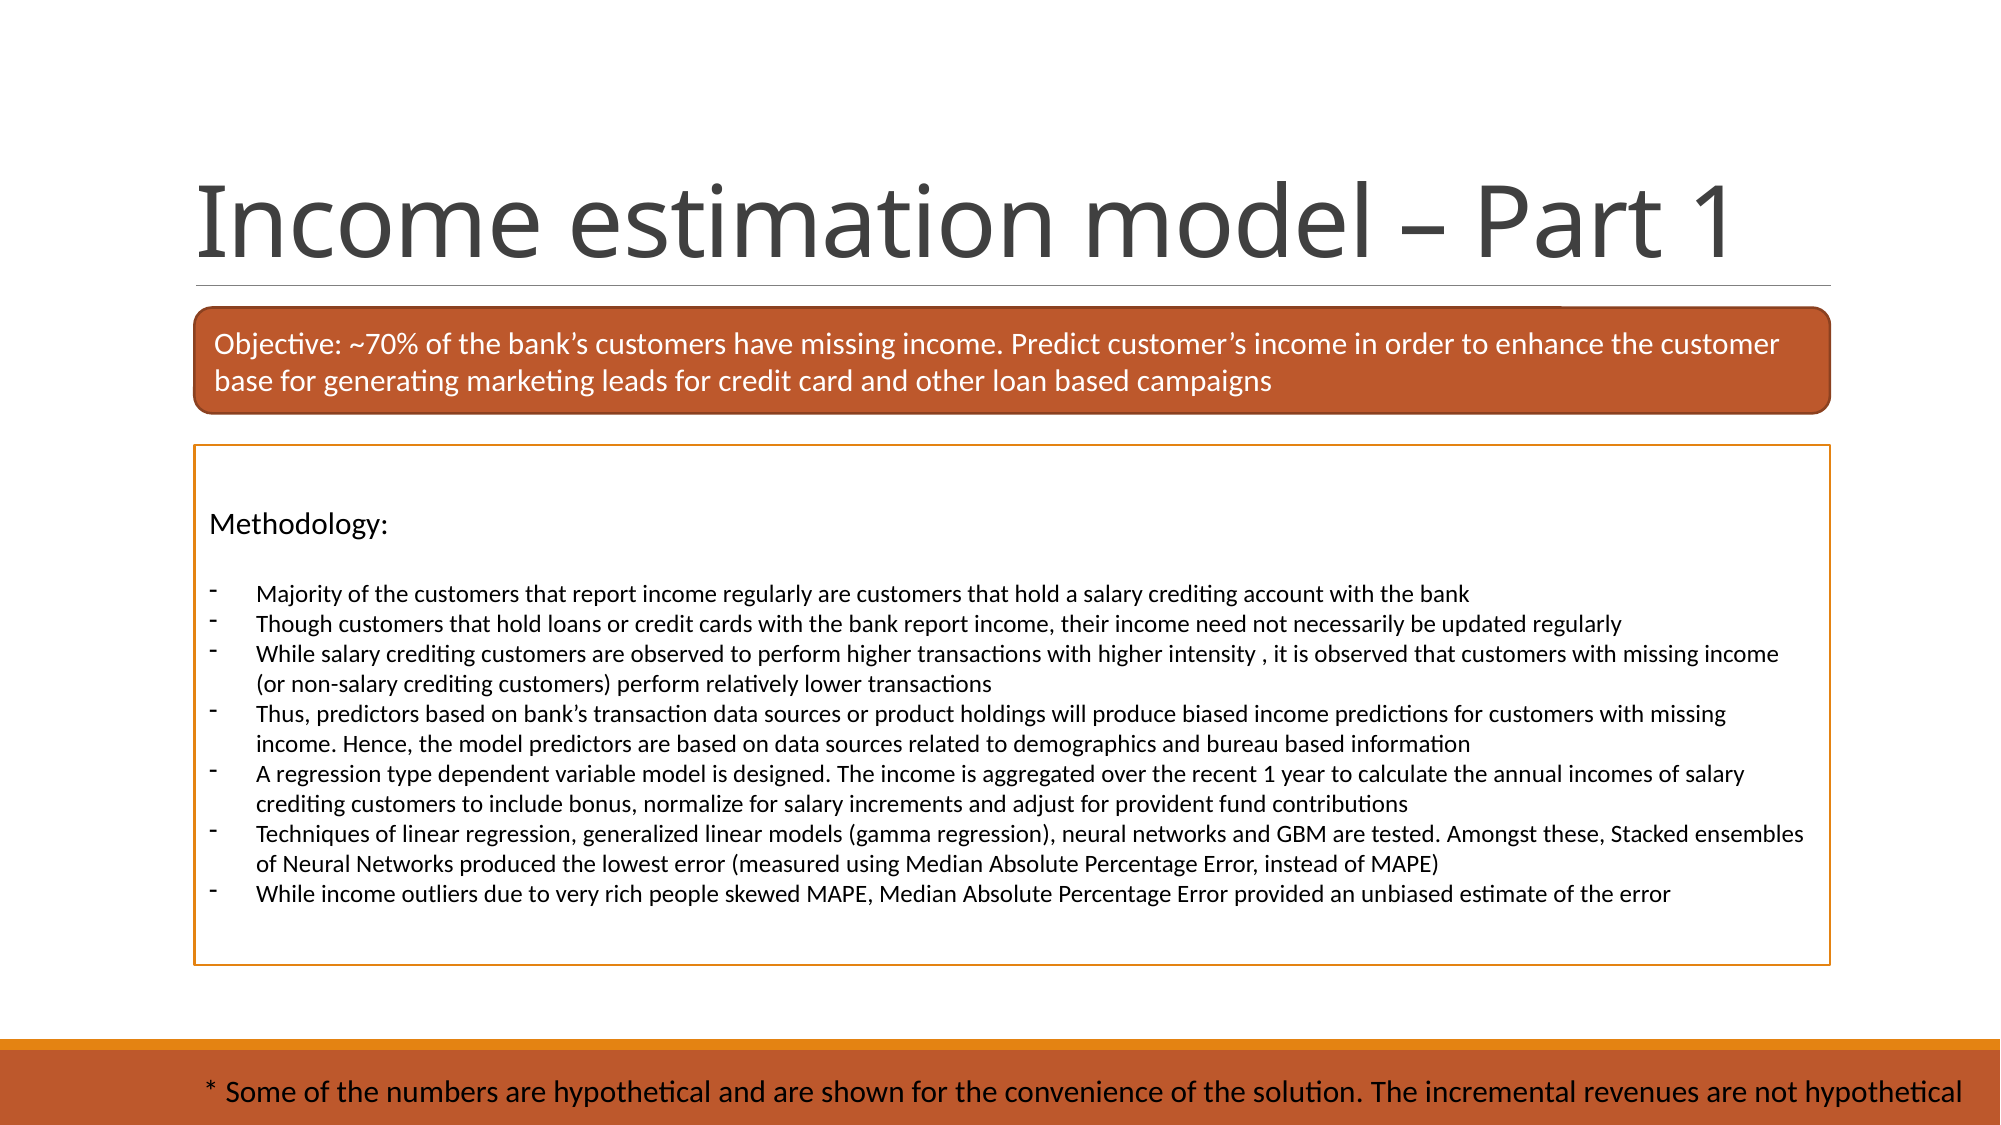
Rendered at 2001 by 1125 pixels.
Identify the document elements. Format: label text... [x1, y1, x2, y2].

text_box Objective: ~70% of the bank’s customers have missing income. Predict customer’s income in order to enhance the customer base for generating marketing leads for credit card and other loan based campaigns [192, 306, 1832, 415]
text_box * Some of the numbers are hypothetical and are shown for the convenience of the solution. The incremental revenues are not hypothetical [188, 1063, 1981, 1116]
text_box Methodology: Majority of the customers that report income regularly are customers that hold a salary crediting account with the bank Though customers that hold loans or credit cards with the bank report income, their income need not necessarily be updated regularly While salary crediting customers are observed to perform higher transactions with higher intensity , it is observed that customers with missing income (or non-salary crediting customers) perform relatively lower transactions Thus, predictors based on bank’s transaction data sources or product holdings will produce biased income predictions for customers with missing income. Hence, the model predictors are based on data sources related to demographics and bureau based information A regression type dependent variable model is designed. The income is aggregated over the recent 1 year to calculate the annual incomes of salary crediting customers to include bonus, normalize for salary increments and adjust for provident fund contributions Techniques of linear regression, generalized linear models (gamma regression), neural networks and GBM are tested. Amongst these, Stacked ensembles of Neural Networks produced the lowest error (measured using Median Absolute Percentage Error, instead of MAPE) While income outliers due to very rich people skewed MAPE, Median Absolute Percentage Error provided an unbiased estimate of the error [193, 444, 1831, 966]
title Income estimation model – Part 1 [180, 47, 1830, 285]
